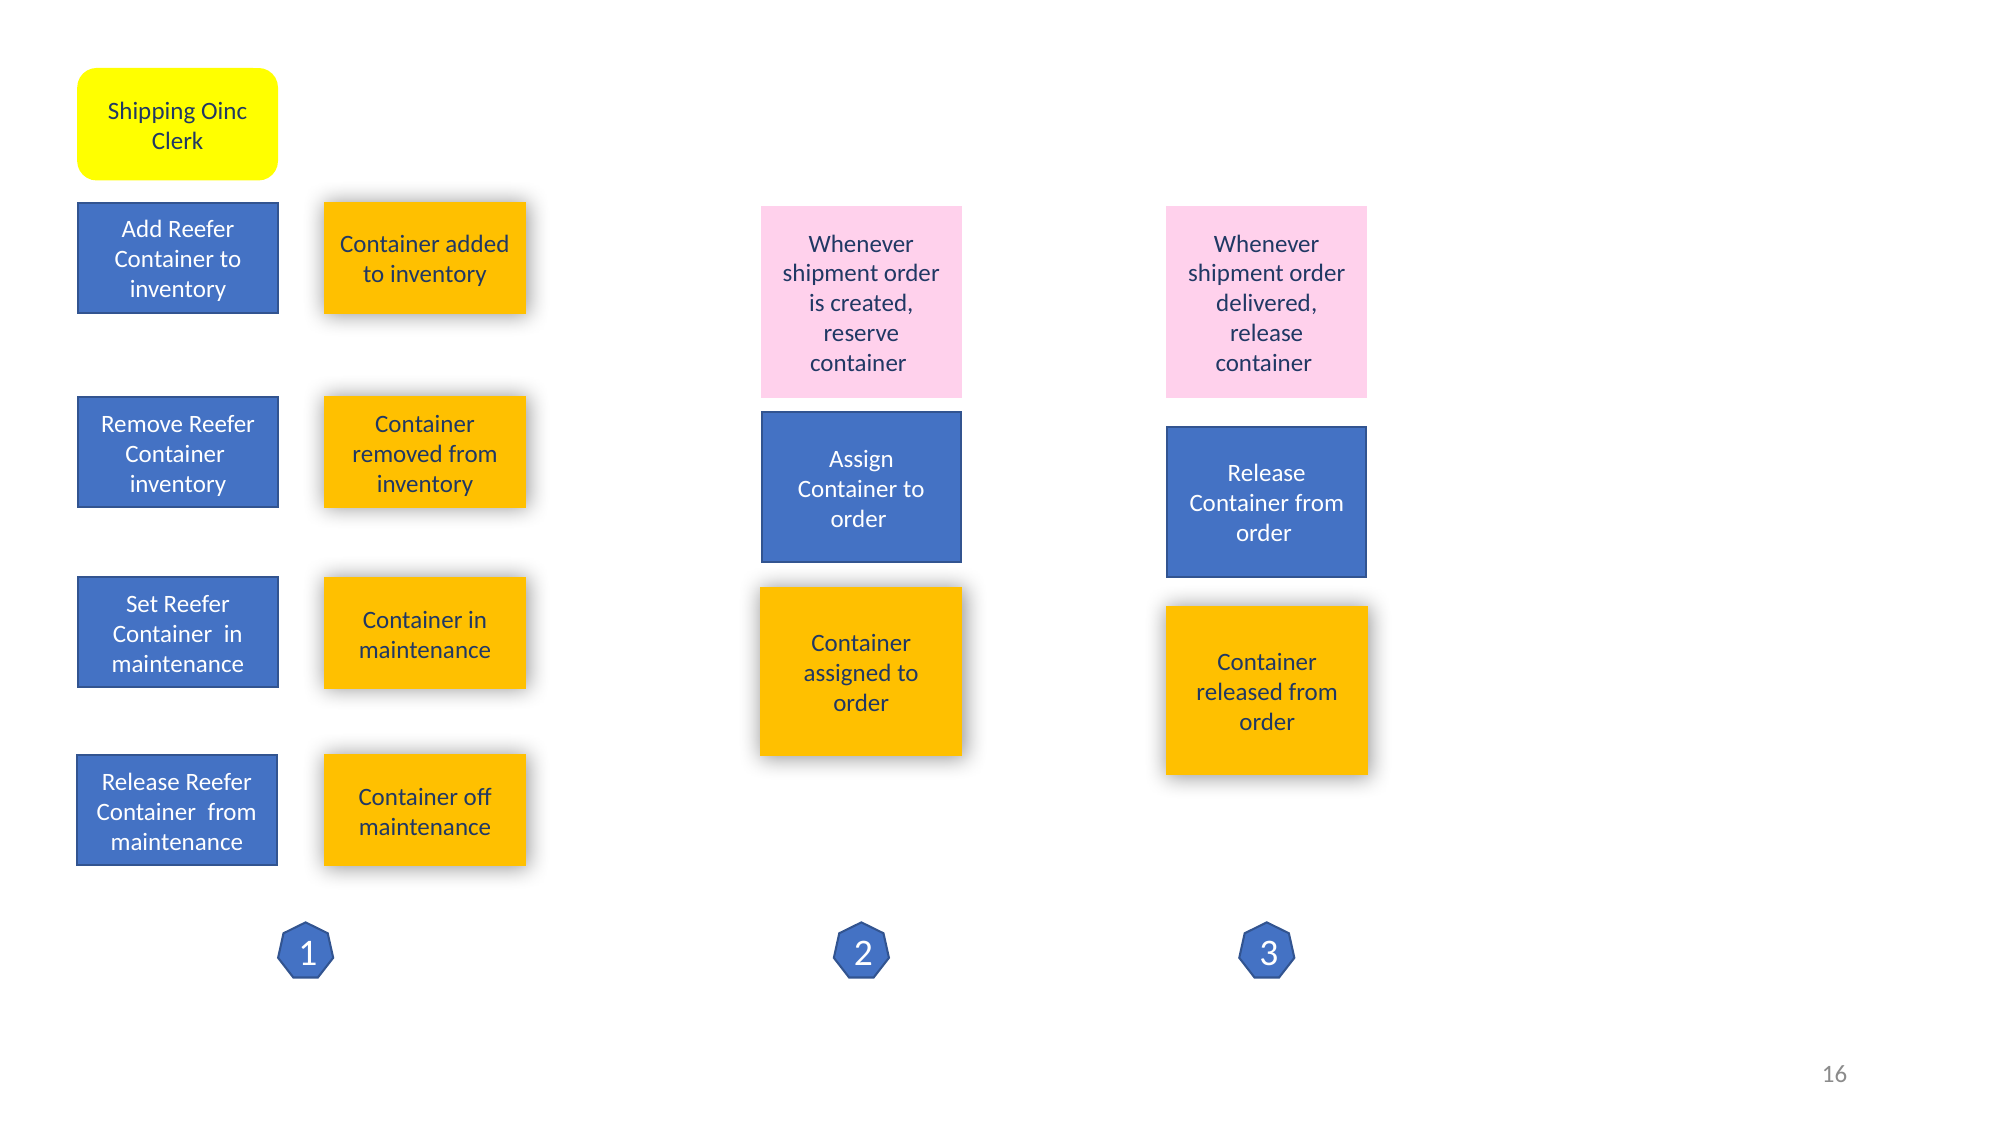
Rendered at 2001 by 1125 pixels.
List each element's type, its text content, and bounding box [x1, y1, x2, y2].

text_box Remove Reefer Container inventory [77, 396, 279, 508]
text_box Container released from order [1166, 606, 1368, 775]
text_box 3 [1238, 921, 1296, 979]
text_box Container in maintenance [324, 577, 526, 689]
text_box Release Reefer Container from maintenance [76, 754, 278, 866]
text_box 1 [276, 921, 335, 979]
text_box Release Container from order [1166, 426, 1367, 578]
text_box Assign Container to order [761, 411, 962, 563]
text_box Whenever shipment order is created, reserve container [761, 206, 962, 398]
text_box Container off maintenance [324, 754, 526, 866]
text_box Add Reefer Container to inventory [77, 202, 279, 314]
text_box Container removed from inventory [324, 396, 526, 508]
slide_number 16 [1412, 1042, 1863, 1103]
text_box Set Reefer Container in maintenance [77, 576, 279, 688]
text_box Container assigned to order [760, 587, 962, 756]
text_box Container added to inventory [324, 202, 526, 314]
text_box Shipping Oinc Clerk [77, 67, 279, 181]
text_box 2 [832, 921, 891, 979]
text_box Whenever shipment order delivered, release container [1166, 206, 1367, 398]
